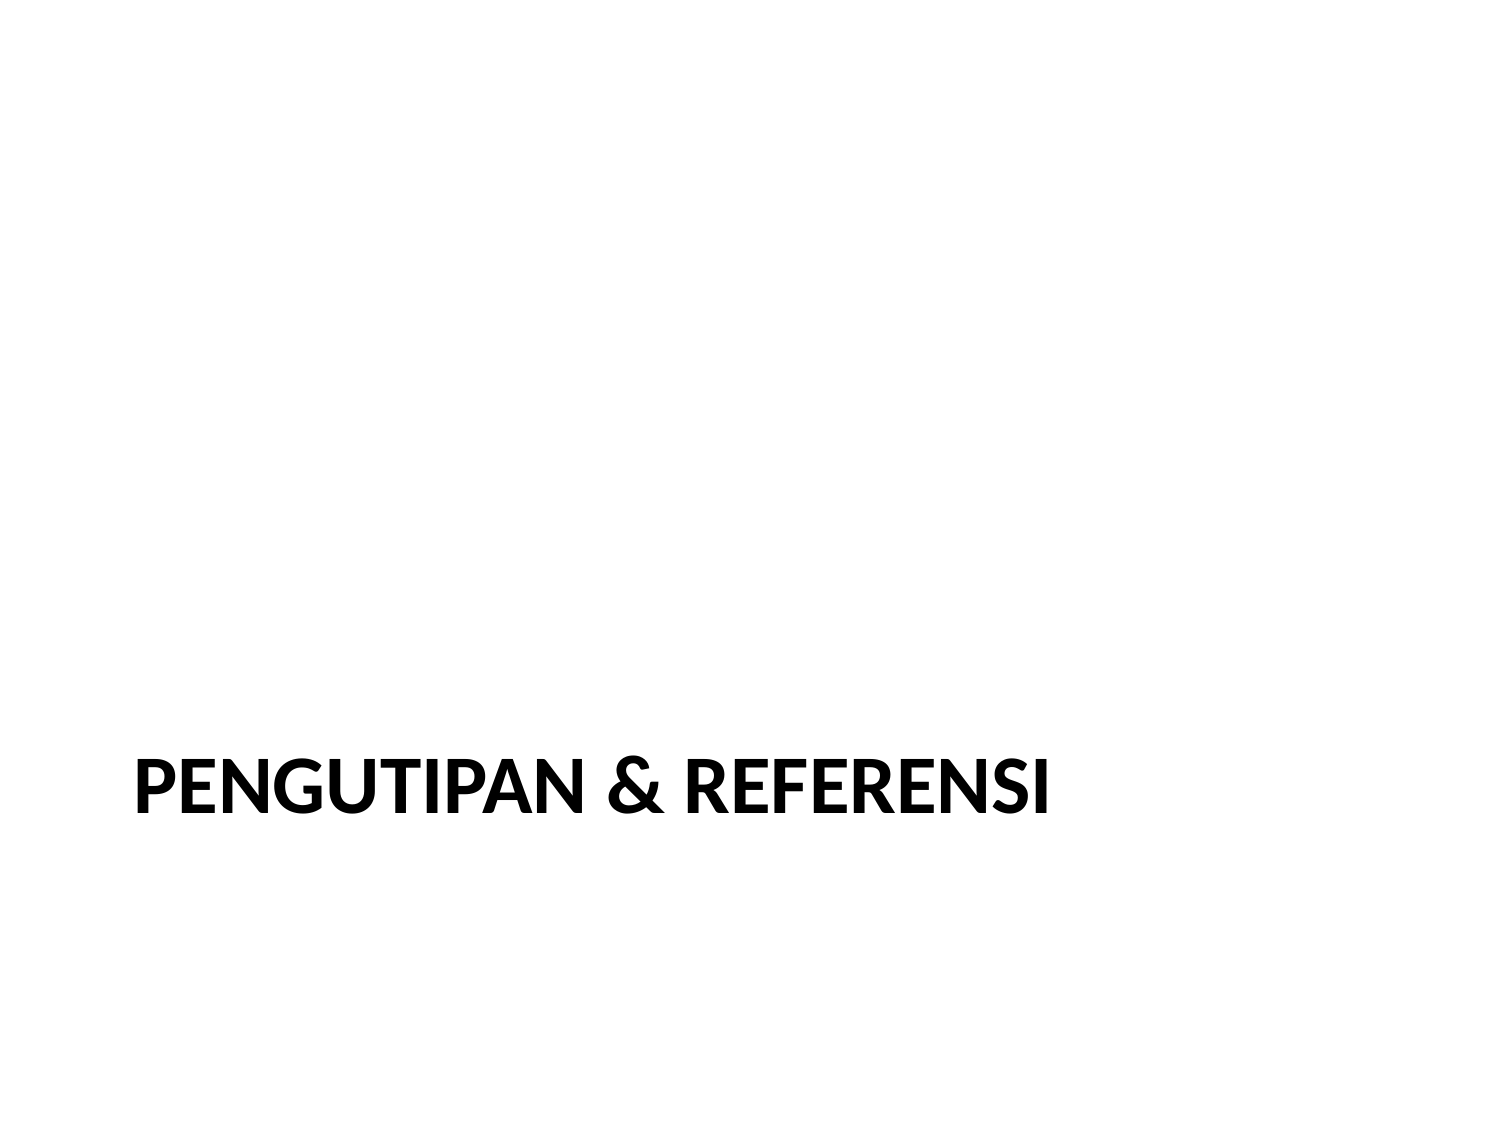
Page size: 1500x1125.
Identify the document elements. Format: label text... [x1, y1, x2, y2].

title pengutipan & REFERENSI [118, 722, 1394, 947]
